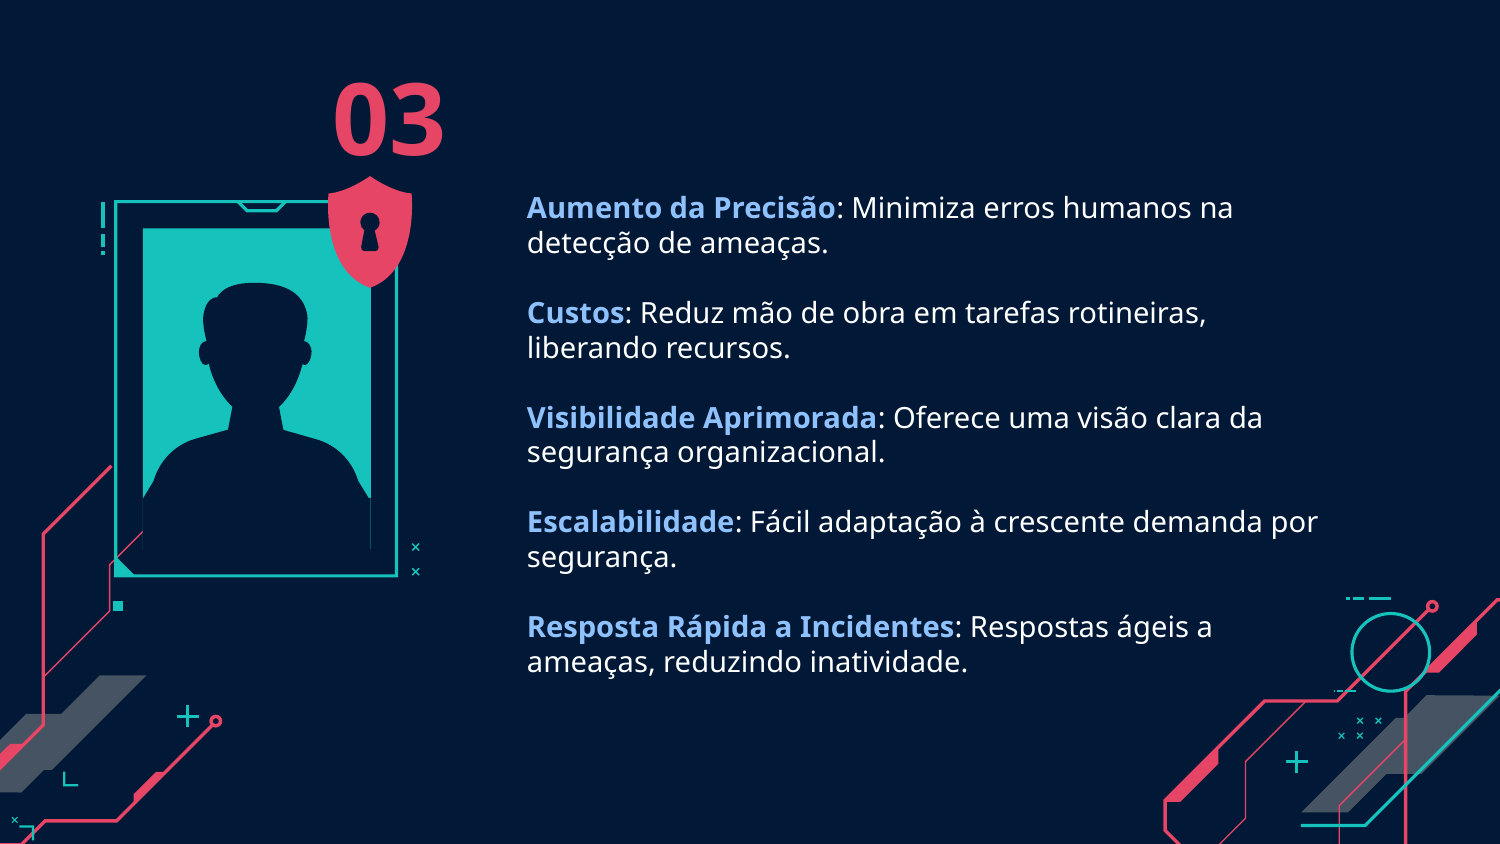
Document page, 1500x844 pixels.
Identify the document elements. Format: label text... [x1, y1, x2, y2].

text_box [1333, 596, 1430, 740]
text_box 03 [317, 52, 523, 191]
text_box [176, 705, 199, 728]
text_box Aumento da Precisão: Minimiza erros humanos na detecção de ameaças. Custos: Reduz mão de obra em tarefas rotineiras, liberando recursos. Visibilidade Aprimorada: Oferece uma visão clara da segurança organizacional. Escalabilidade: Fácil adaptação à crescente demanda por segurança. Resposta Rápida a Incidentes: Respostas ágeis a ameaças, reduzindo inatividade. [511, 181, 1339, 686]
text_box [100, 175, 420, 577]
